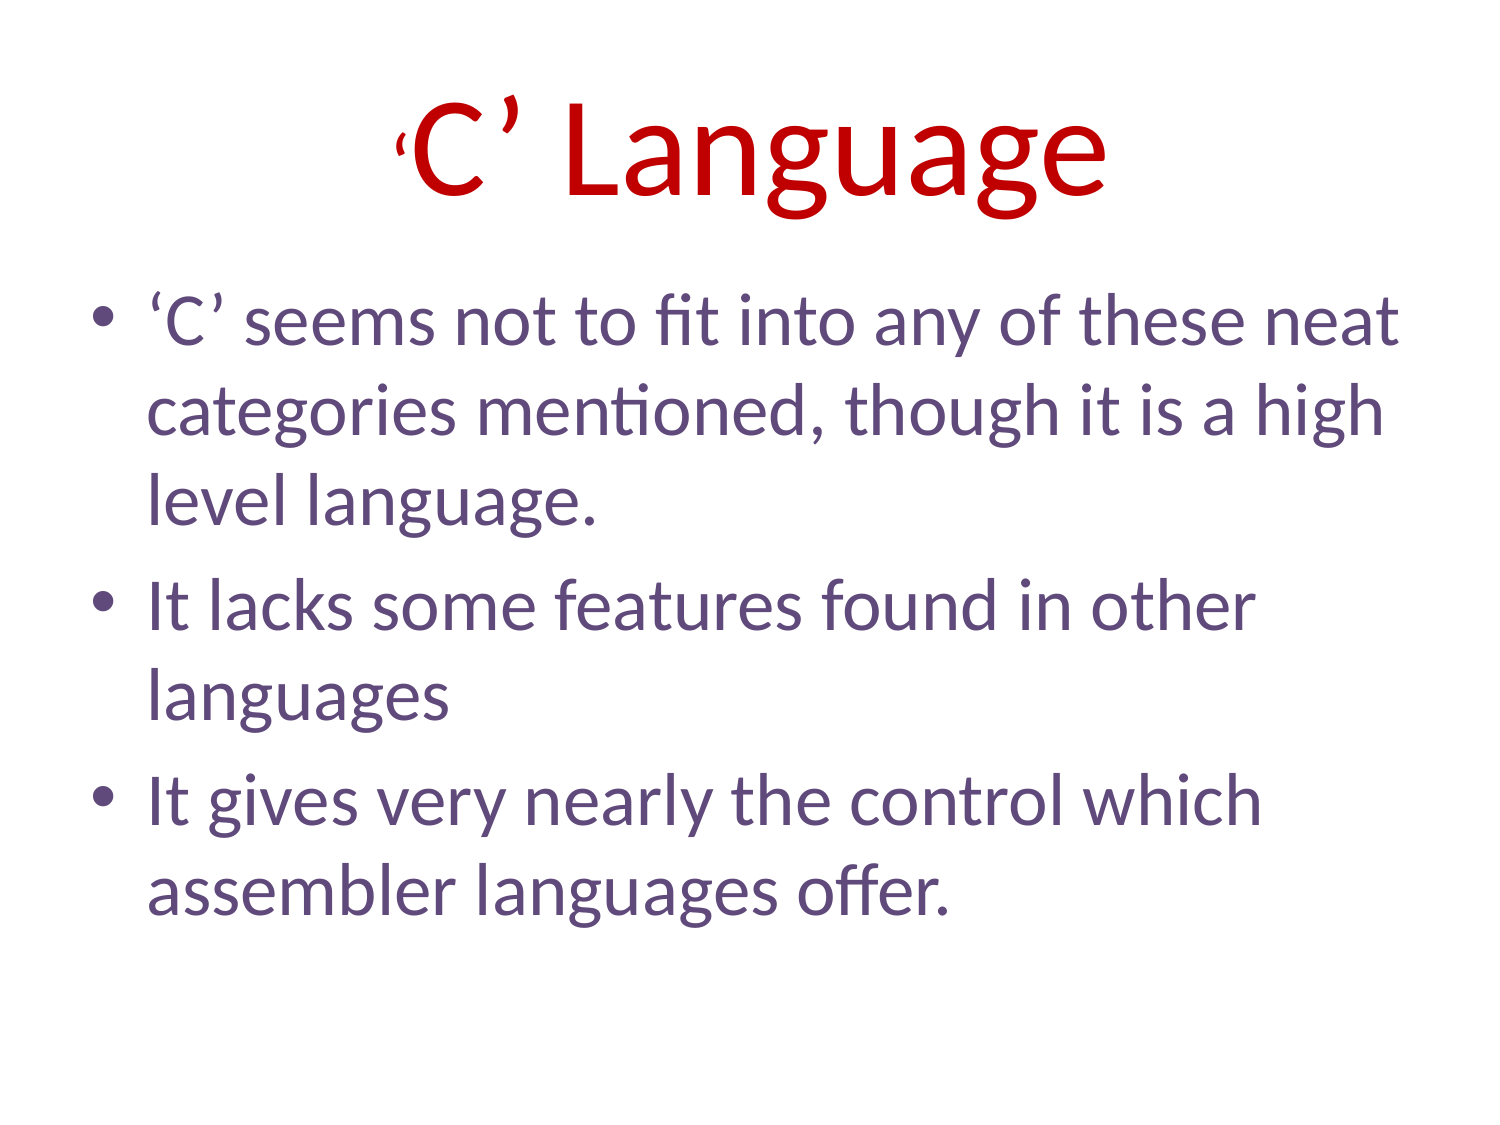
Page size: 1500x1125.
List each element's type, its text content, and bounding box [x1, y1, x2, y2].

title ‘C’ Language [75, 45, 1425, 233]
list ‘C’ seems not to fit into any of these neat categories mentioned, though it is a high level language. It lacks some features found in other languages It gives very nearly the control which assembler languages offer. [75, 262, 1425, 1005]
